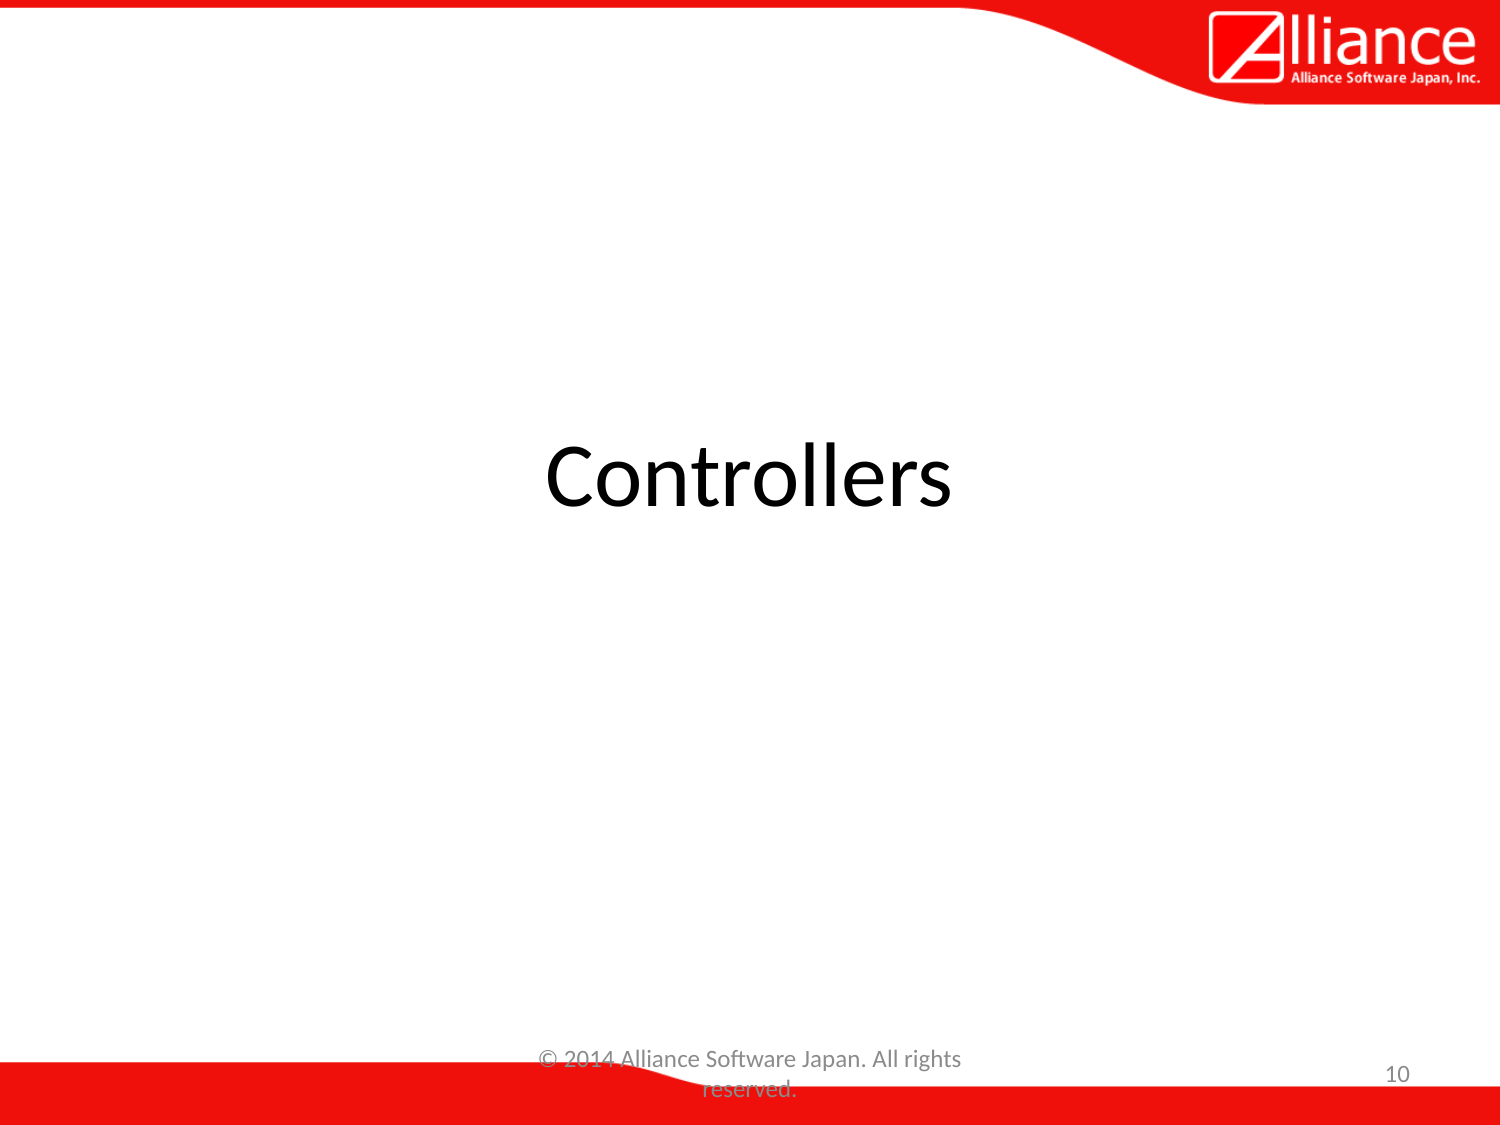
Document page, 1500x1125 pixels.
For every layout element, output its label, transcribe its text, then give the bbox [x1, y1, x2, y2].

picture [0, 0, 1500, 1125]
slide_number 10 [1074, 1042, 1425, 1103]
title Controllers [112, 349, 1388, 591]
footer © 2014 Alliance Software Japan. All rights reserved. [512, 1042, 988, 1103]
